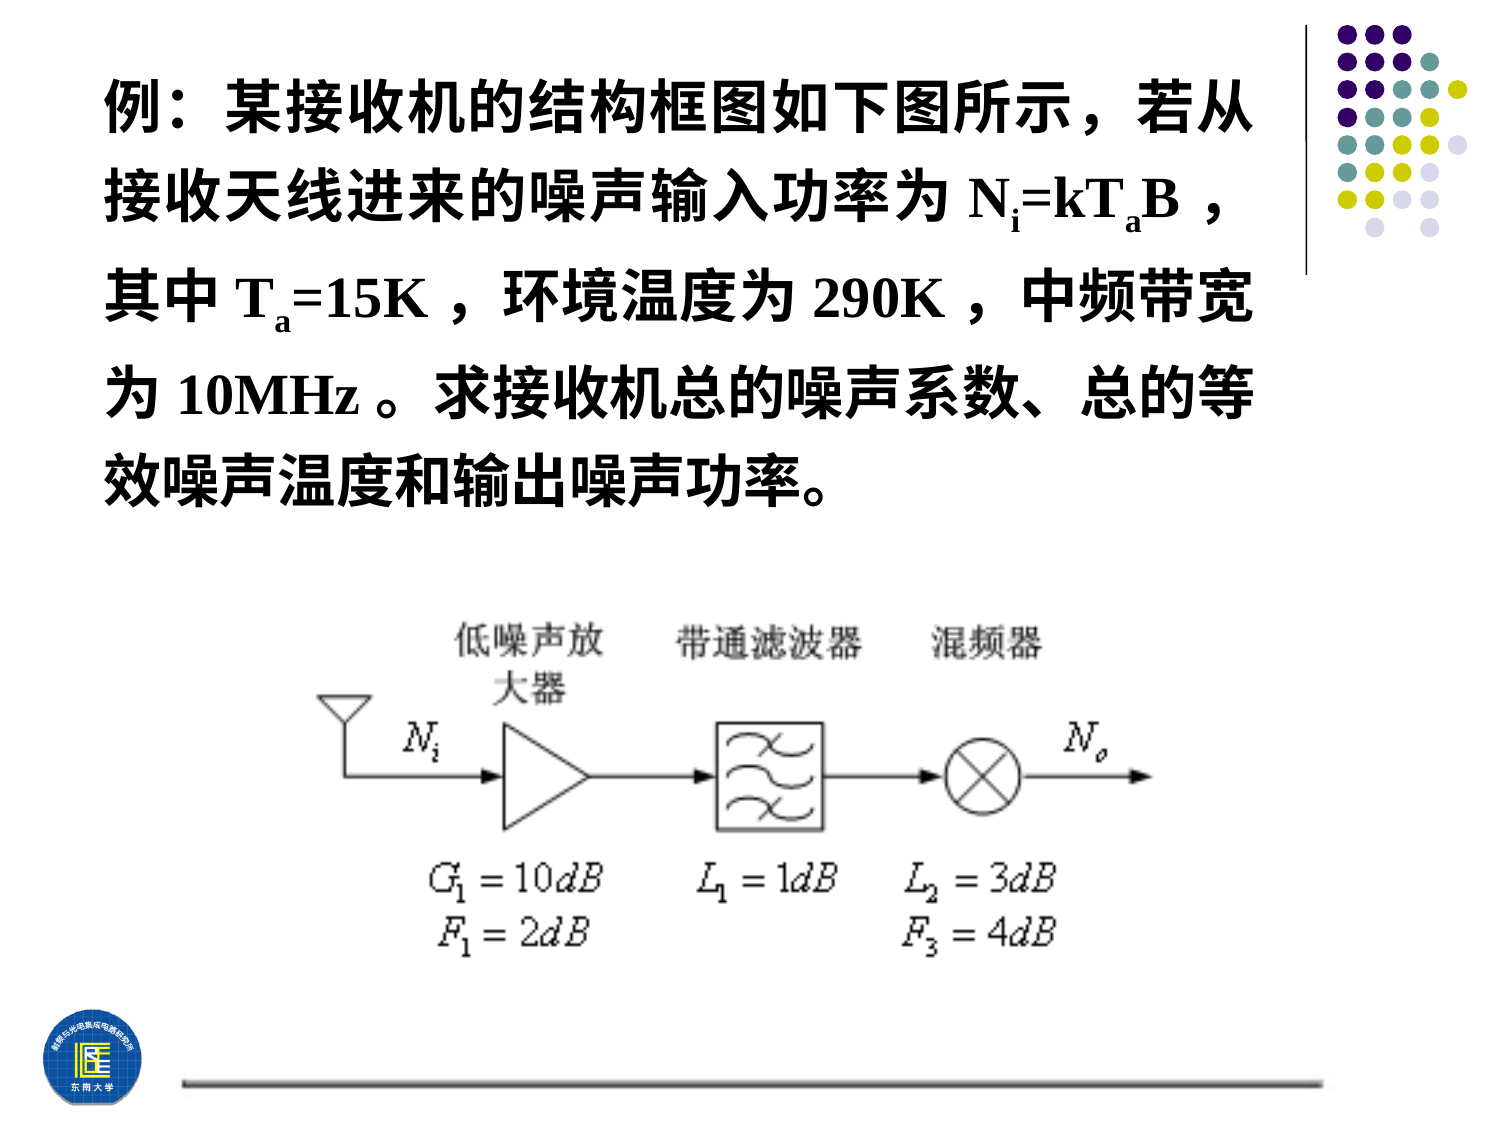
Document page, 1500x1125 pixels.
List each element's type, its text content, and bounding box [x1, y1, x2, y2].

text_box 例：某接收机的结构框图如下图所示，若从接收天线进来的噪声输入功率为Ni=kTaB，其中Ta=15K，环境温度为290K，中频带宽为10MHz。求接收机总的噪声系数、总的等效噪声温度和输出噪声功率。 [88, 44, 1270, 522]
picture [312, 609, 1186, 974]
picture [34, 999, 148, 1113]
picture [171, 1058, 1353, 1111]
